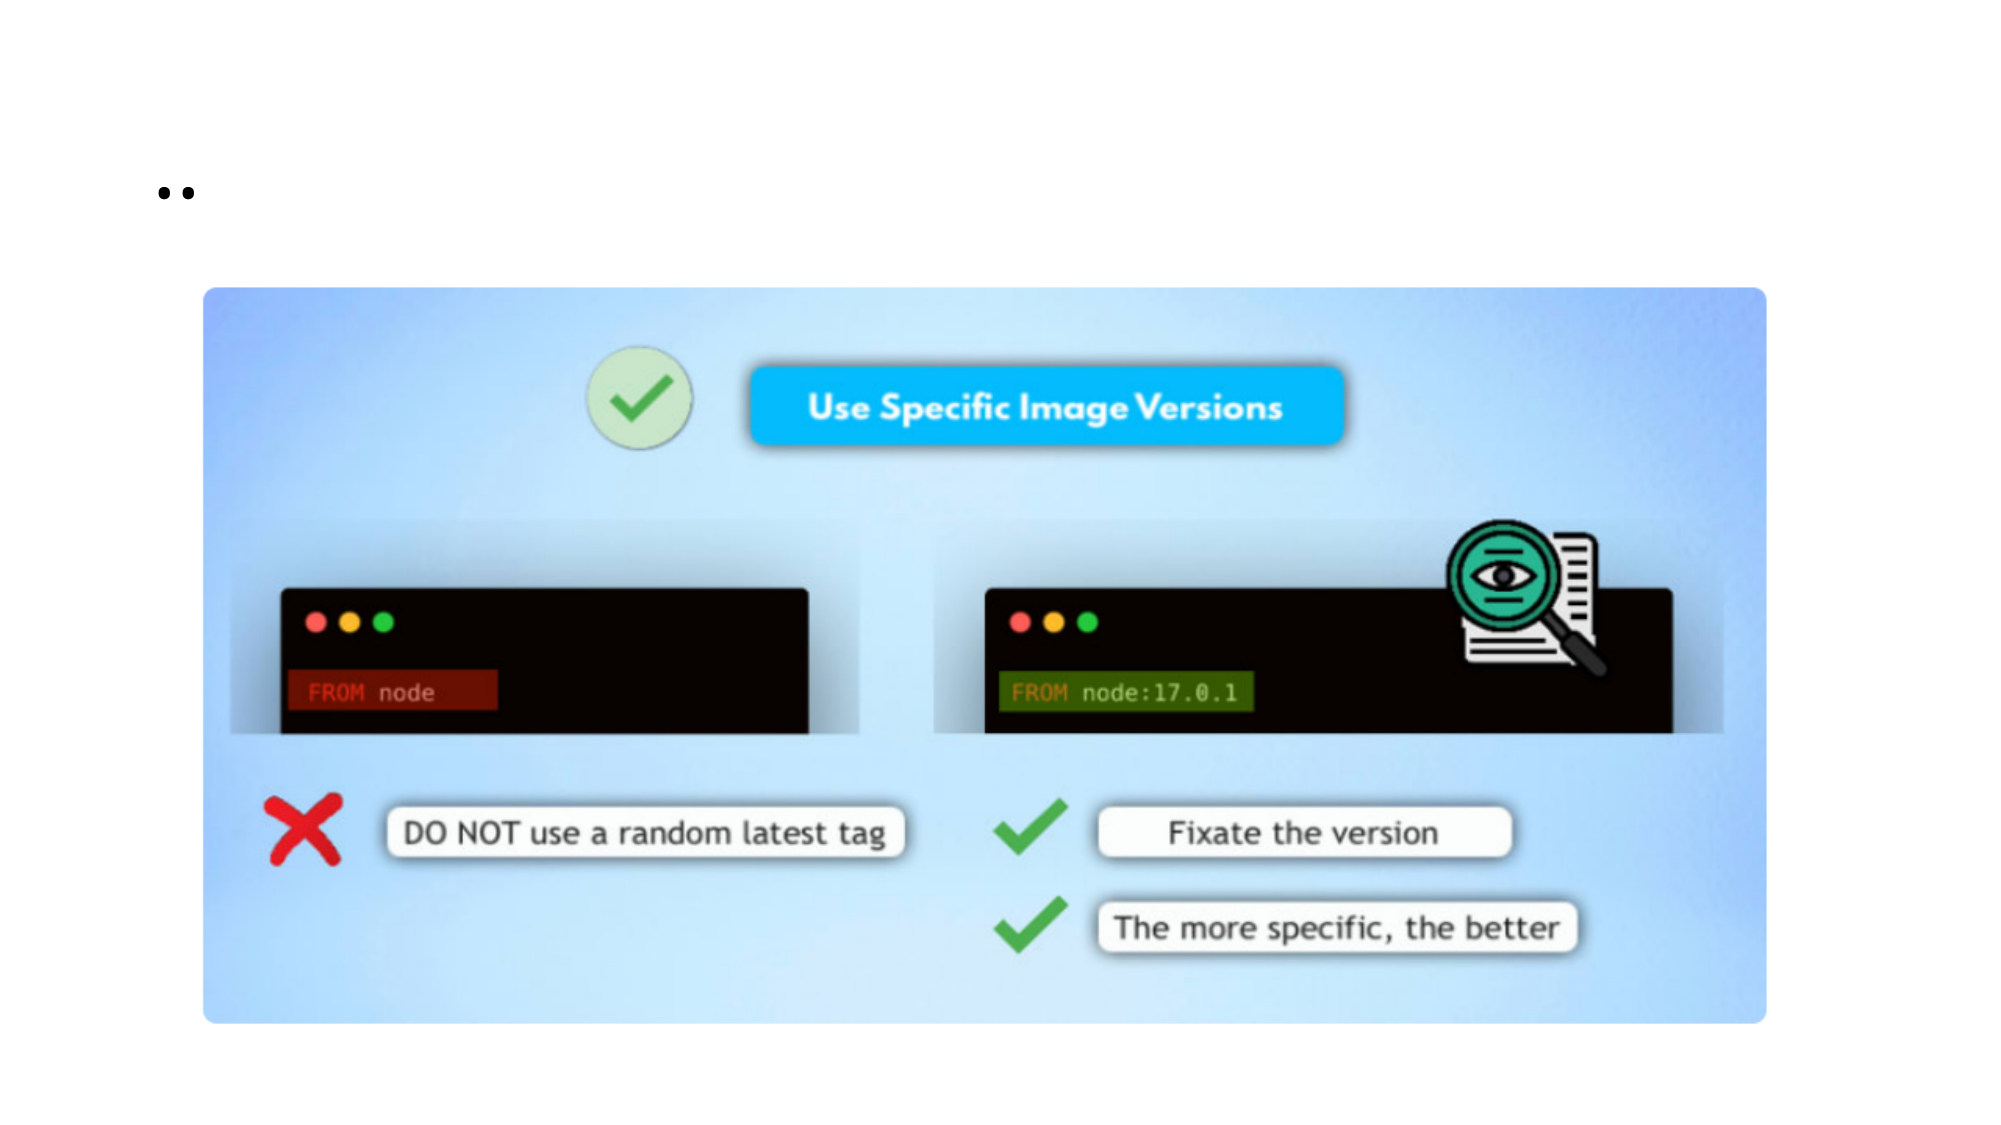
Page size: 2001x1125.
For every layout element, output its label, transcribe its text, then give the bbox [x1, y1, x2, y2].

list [169, 277, 1831, 1027]
title .. [137, 59, 1863, 278]
